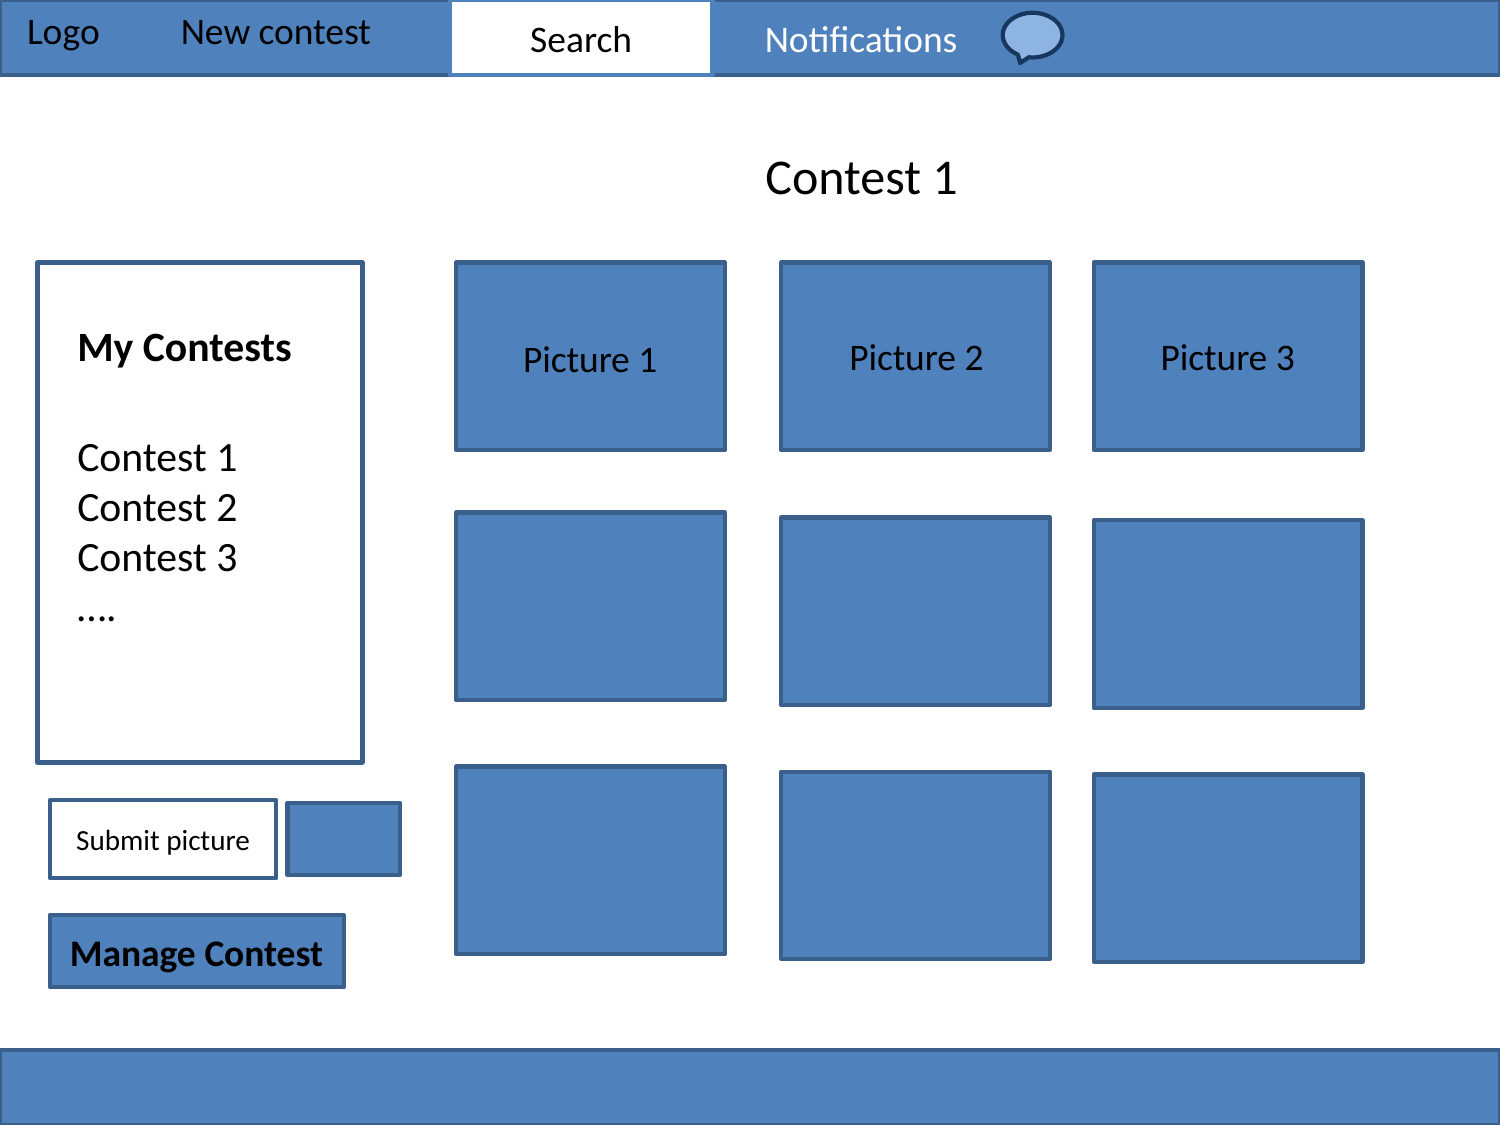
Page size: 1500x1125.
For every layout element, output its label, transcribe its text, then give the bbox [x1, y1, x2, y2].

text_box [779, 770, 1052, 961]
text_box Search [448, 0, 715, 77]
text_box Notifications [715, 0, 1500, 77]
text_box [454, 260, 727, 452]
text_box Manage Contest [48, 913, 346, 989]
text_box Notifications [0, 0, 448, 77]
text_box [0, 1048, 1500, 1125]
text_box New contest [166, 0, 387, 60]
text_box Picture 1 [508, 327, 673, 388]
text_box Picture 2 [834, 325, 999, 386]
text_box [35, 260, 365, 765]
text_box [454, 764, 727, 956]
text_box [1092, 260, 1365, 452]
text_box [454, 510, 727, 702]
text_box Picture 3 [1145, 325, 1311, 386]
text_box [779, 515, 1052, 707]
text_box My Contests Contest 1 Contest 2 Contest 3 …. [62, 312, 313, 638]
text_box Contest 1 [750, 136, 989, 212]
text_box [779, 260, 1052, 452]
text_box [1000, 10, 1065, 65]
text_box Submit picture [48, 798, 278, 880]
text_box [1092, 772, 1365, 964]
text_box [1092, 518, 1365, 710]
text_box [285, 801, 402, 877]
text_box Logo [12, 0, 115, 60]
